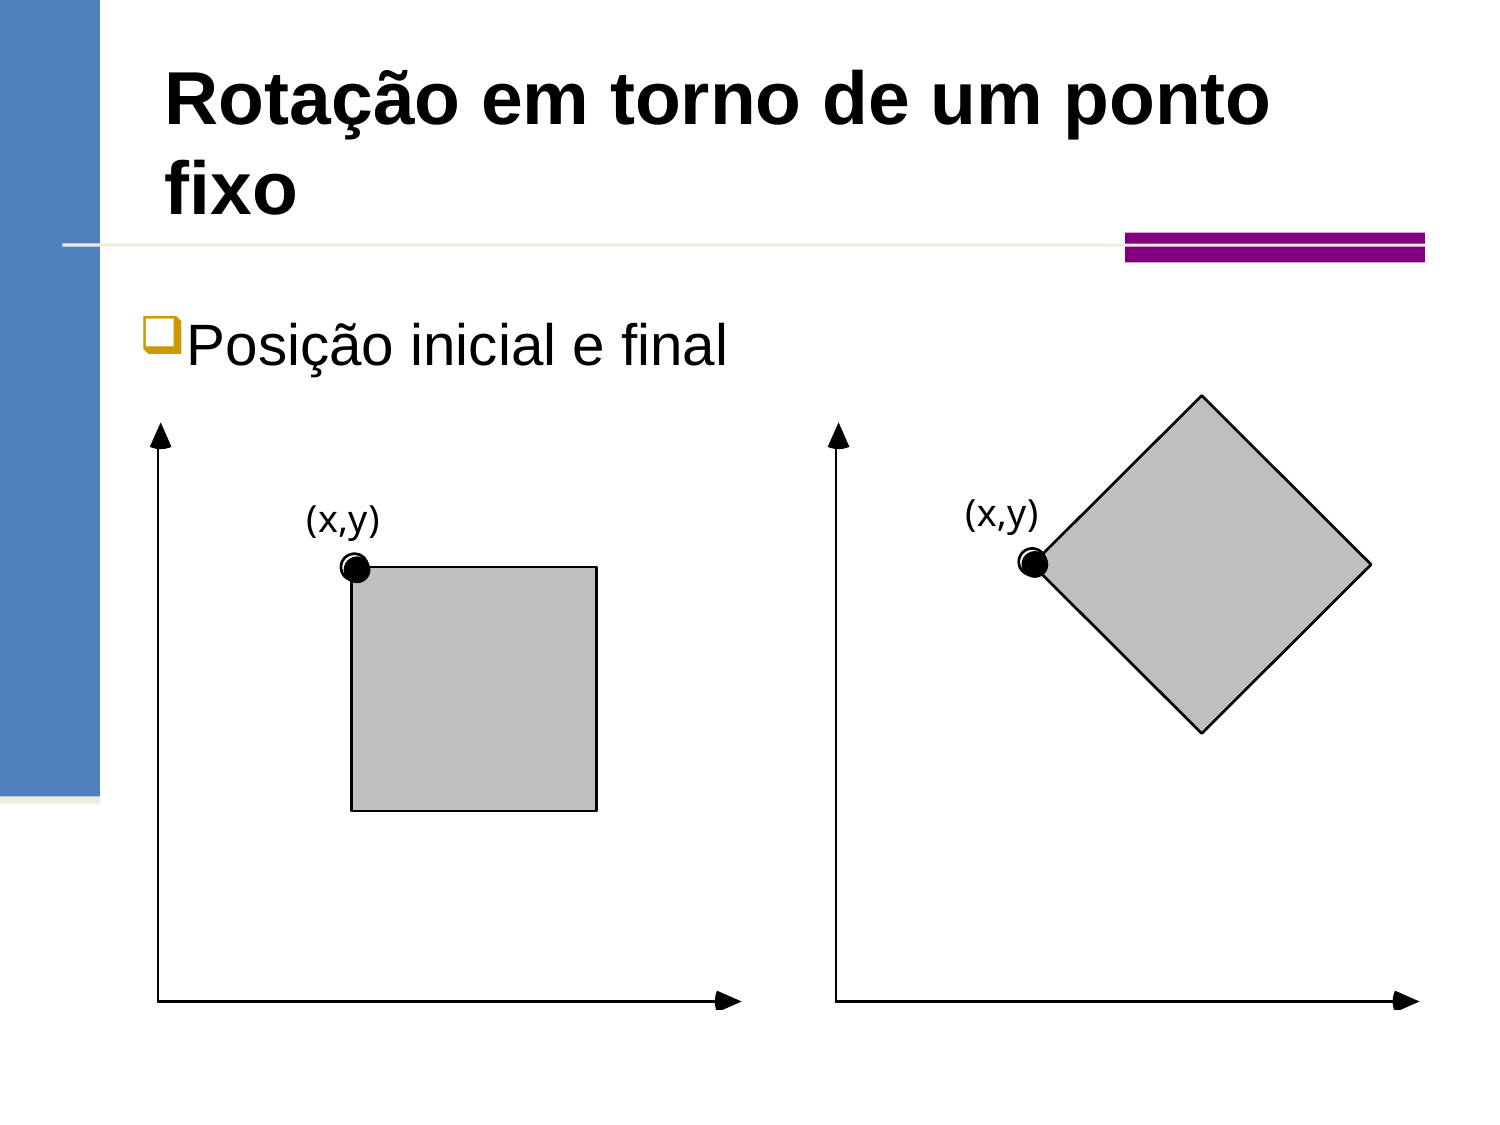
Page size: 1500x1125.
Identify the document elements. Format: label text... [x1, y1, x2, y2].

text_box Posição inicial e final [125, 299, 1025, 385]
picture [149, 387, 1426, 1010]
text_box Rotação em torno de um ponto fixo [150, 45, 1425, 233]
